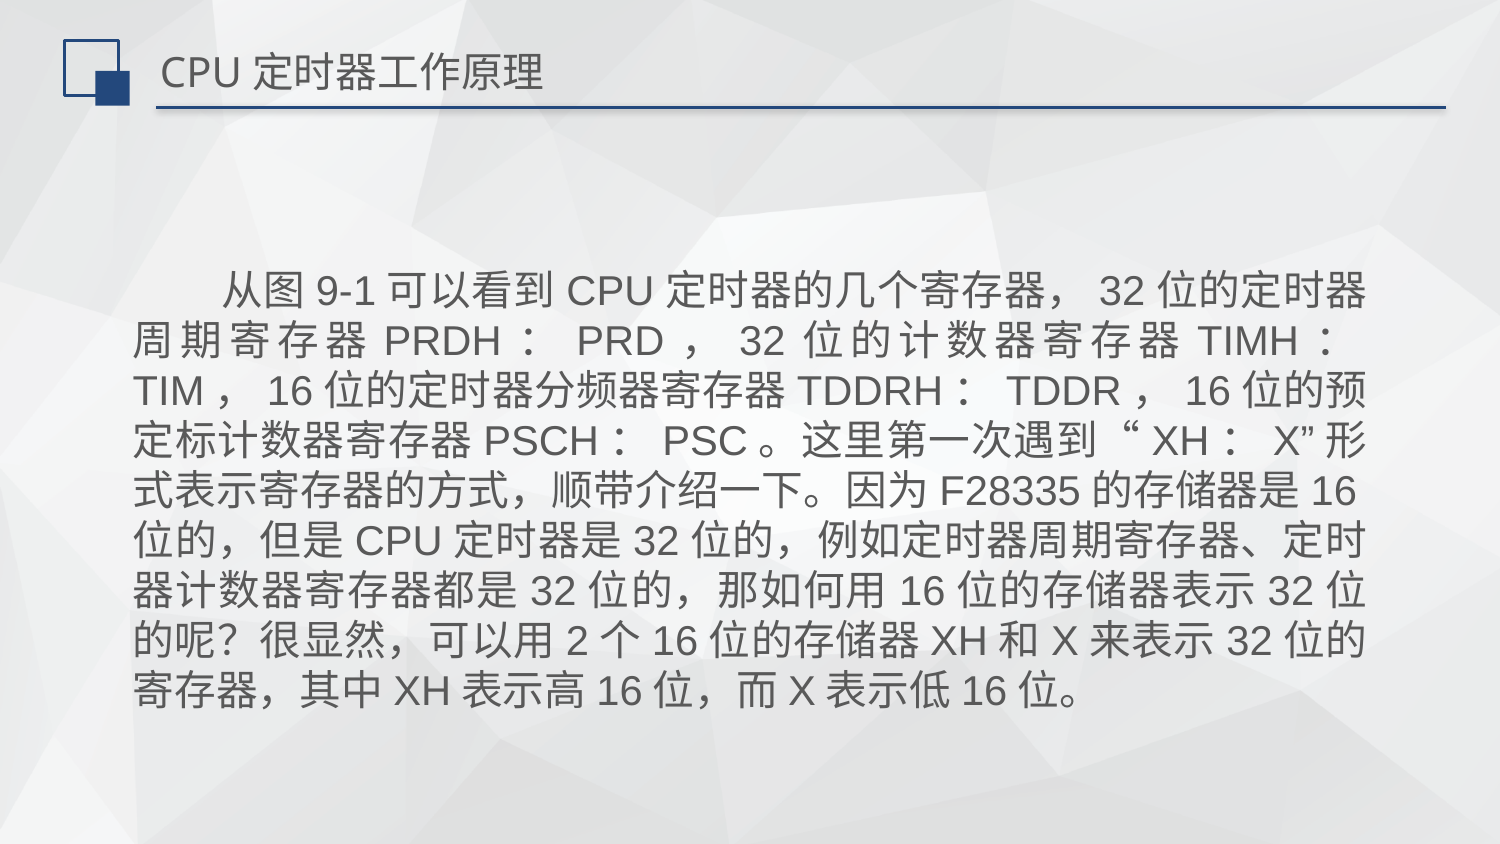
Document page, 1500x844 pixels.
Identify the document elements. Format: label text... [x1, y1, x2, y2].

picture [0, 0, 1500, 844]
title CPU定时器工作原理 [148, 43, 1117, 99]
text_box 从图9-1可以看到CPU定时器的几个寄存器，32位的定时器周期寄存器PRDH：PRD，32位的计数器寄存器TIMH：TIM，16位的定时器分频器寄存器TDDRH：TDDR，16位的预定标计数器寄存器PSCH：PSC。这里第一次遇到“XH：X”形式表示寄存器的方式，顺带介绍一下。因为F28335的存储器是16位的，但是CPU定时器是32位的，例如定时器周期寄存器、定时器计数器寄存器都是32位的，那如何用16位的存储器表示32位的呢？很显然，可以用2个16位的存储器XH和X来表示32位的寄存器，其中XH表示高16位，而X表示低16位。 [117, 256, 1382, 722]
